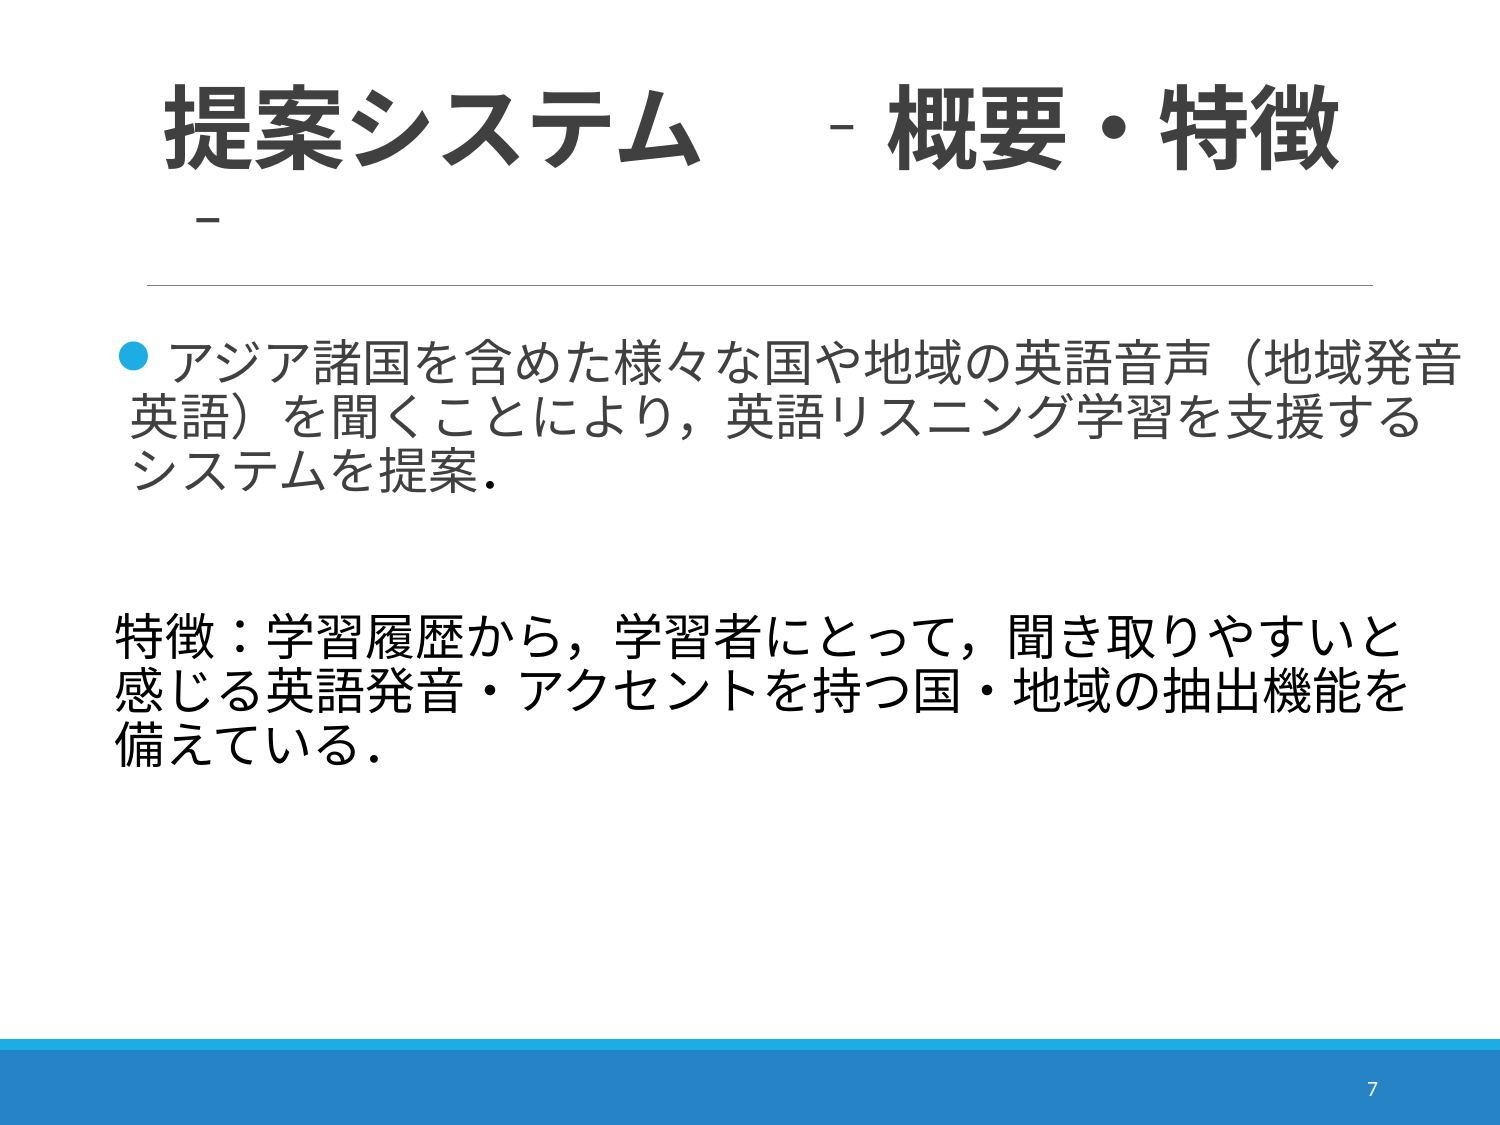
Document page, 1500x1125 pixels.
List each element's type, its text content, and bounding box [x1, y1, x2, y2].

list アジア諸国を含めた様々な国や地域の英語音声（地域発音英語）を聞くことにより，英語リスニング学習を支援するシステムを提案． 特徴：学習履歴から，学習者にとって，聞き取りやすいと 感じる英語発音・アクセントを持つ国・地域の抽出機能を 備えている． [115, 330, 1472, 954]
slide_number 7 [1231, 1057, 1393, 1118]
title 提案システム ‐概要・特徴‐ [147, 161, 1393, 283]
